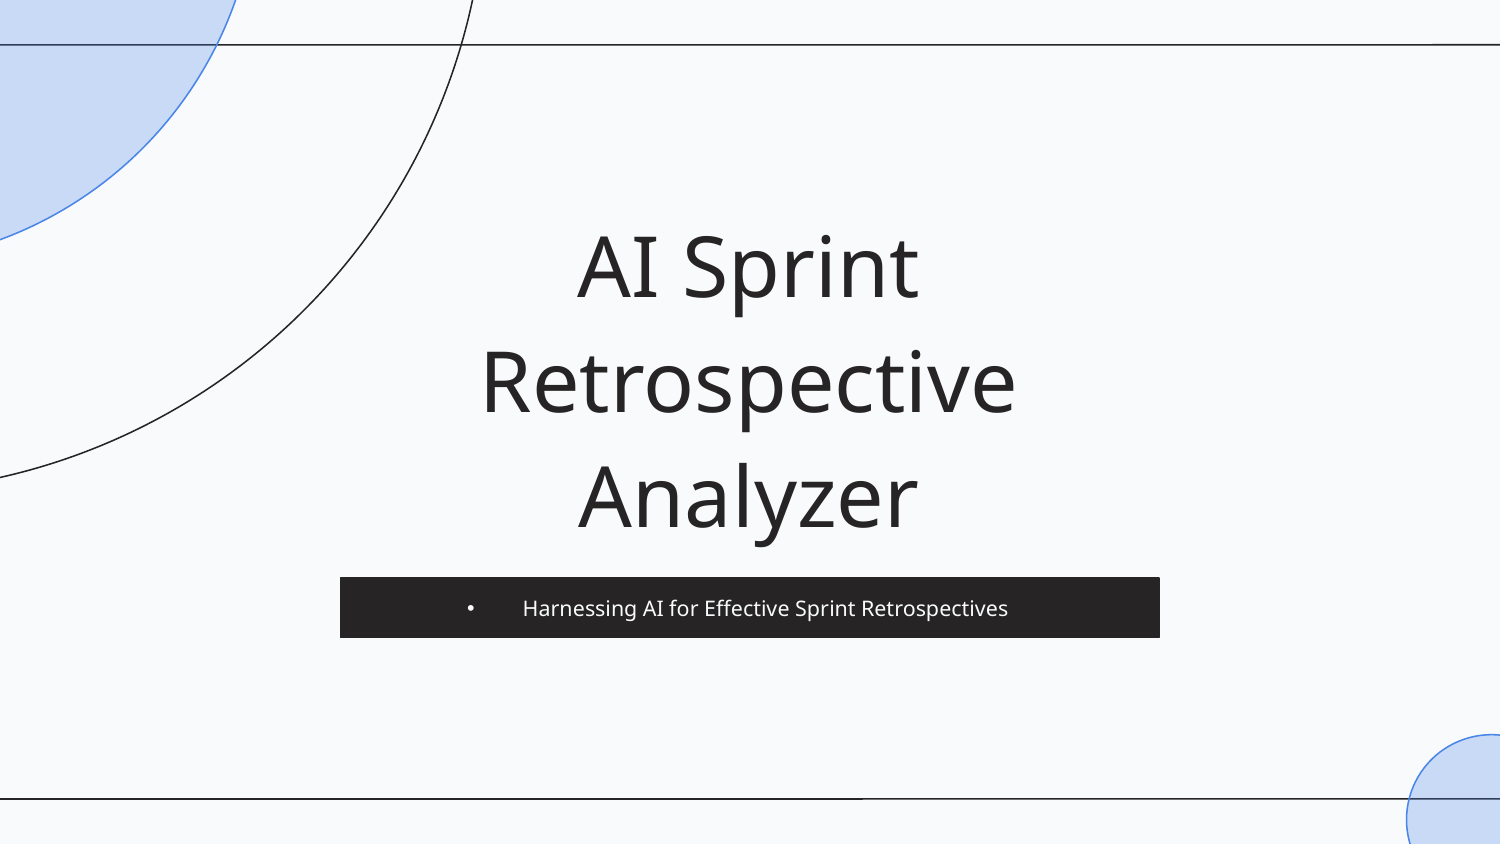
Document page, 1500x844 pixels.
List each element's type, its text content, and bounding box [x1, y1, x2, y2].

title AI Sprint Retrospective Analyzer [418, 190, 1080, 568]
subtitle Harnessing AI for Effective Sprint Retrospectives [340, 578, 1160, 638]
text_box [0, 0, 487, 493]
